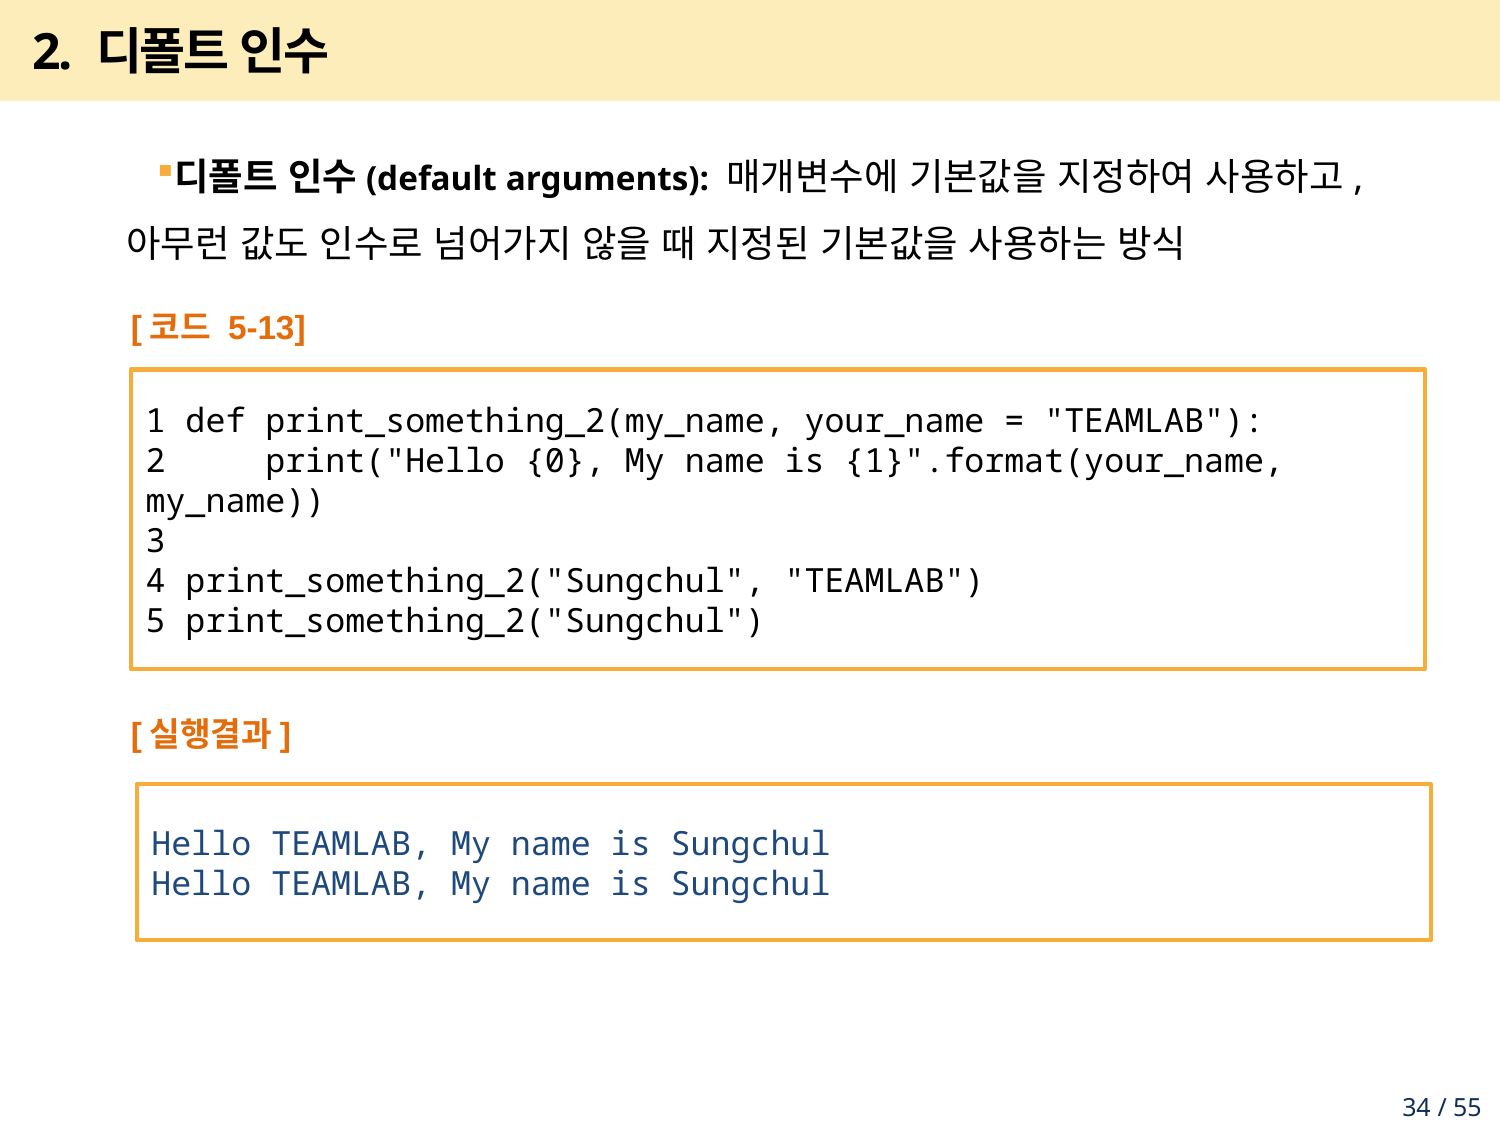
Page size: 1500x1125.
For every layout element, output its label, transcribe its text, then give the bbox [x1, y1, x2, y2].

list 디폴트 인수(default arguments): 매개변수에 기본값을 지정하여 사용하고, 아무런 값도 인수로 넘어가지 않을 때 지정된 기본값을 사용하는 방식 [53, 122, 1425, 1115]
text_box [115, 287, 1431, 941]
title 2. 디폴트 인수 [17, 10, 1295, 89]
